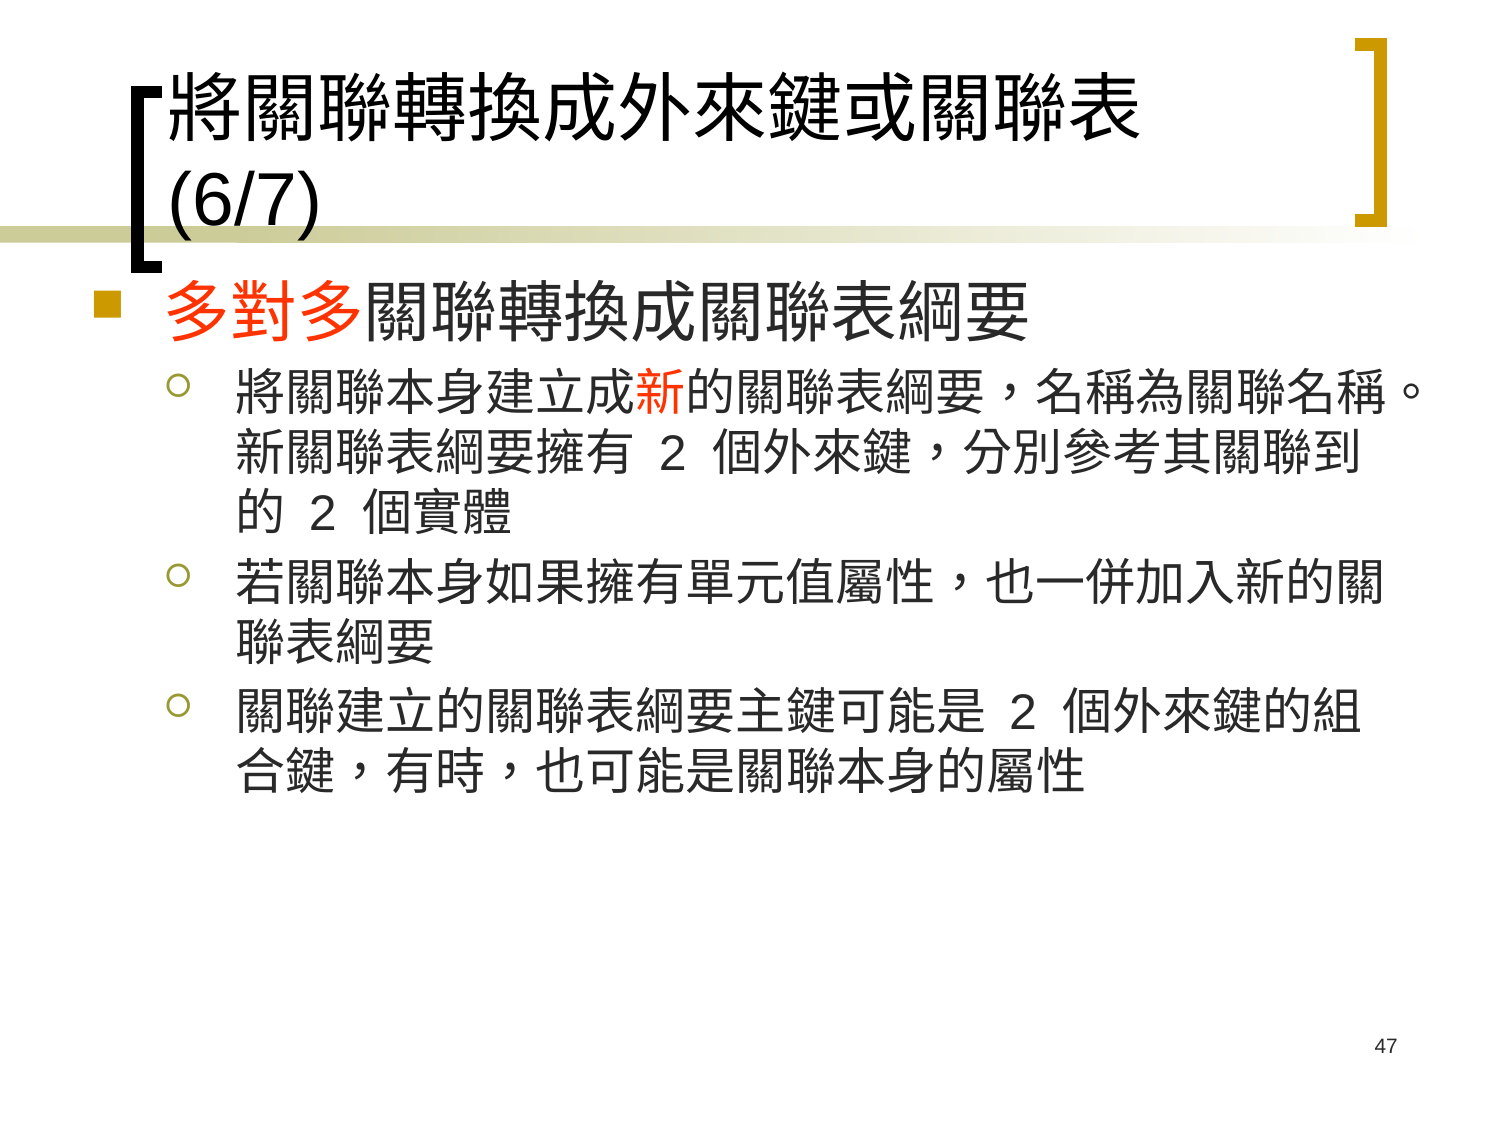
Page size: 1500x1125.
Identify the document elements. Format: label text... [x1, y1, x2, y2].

title 將關聯轉換成外來鍵或關聯表 (6/7) [152, 15, 1328, 248]
list 多對多關聯轉換成關聯表綱要 將關聯本身建立成新的關聯表綱要，名稱為關聯名稱。新關聯表綱要擁有 2 個外來鍵，分別參考其關聯到的 2 個實體 若關聯本身如果擁有單元值屬性，也一併加入新的關聯表綱要 關聯建立的關聯表綱要主鍵可能是 2 個外來鍵的組合鍵，有時，也可能是關聯本身的屬性 [75, 262, 1425, 894]
slide_number 47 [1099, 1024, 1413, 1101]
